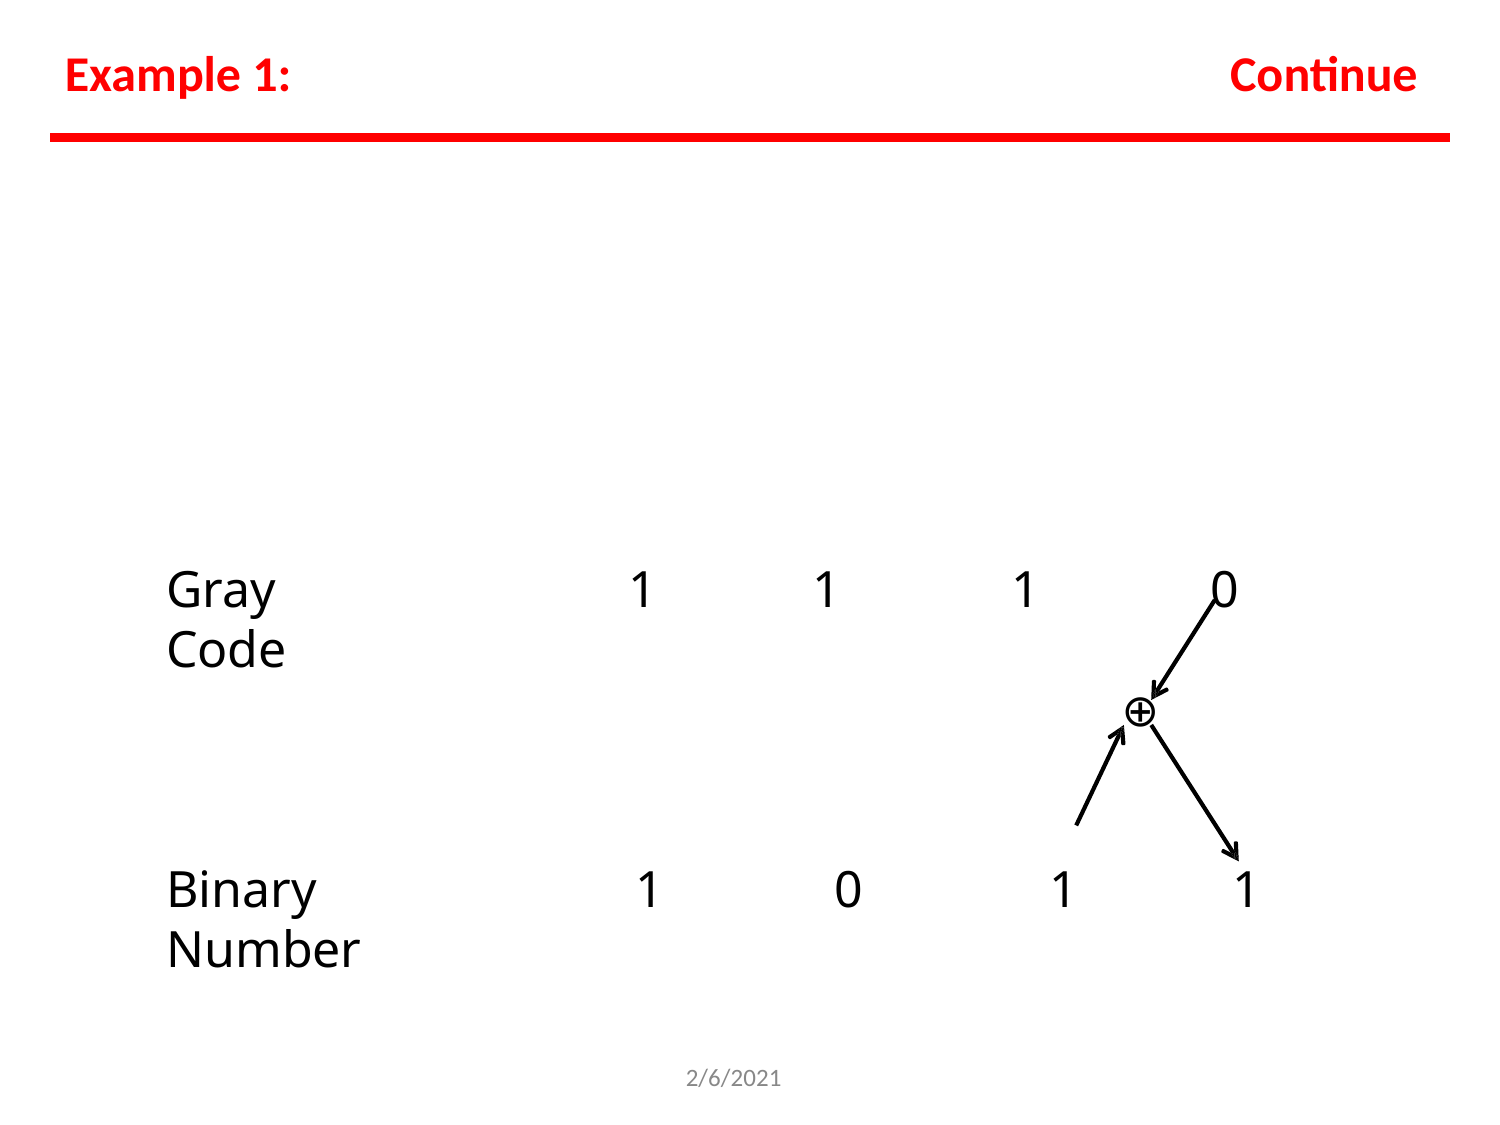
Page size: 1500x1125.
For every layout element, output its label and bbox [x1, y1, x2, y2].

slide_number [683, 1060, 817, 1090]
text_box [1009, 555, 1041, 620]
text_box [1047, 855, 1079, 920]
title [62, 39, 294, 104]
text_box [1227, 39, 1421, 104]
text_box [810, 555, 842, 620]
text_box [164, 555, 397, 620]
text_box [164, 855, 498, 920]
text_box [1074, 555, 1263, 920]
text_box [626, 555, 659, 620]
text_box [832, 855, 864, 920]
text_box [633, 855, 665, 920]
